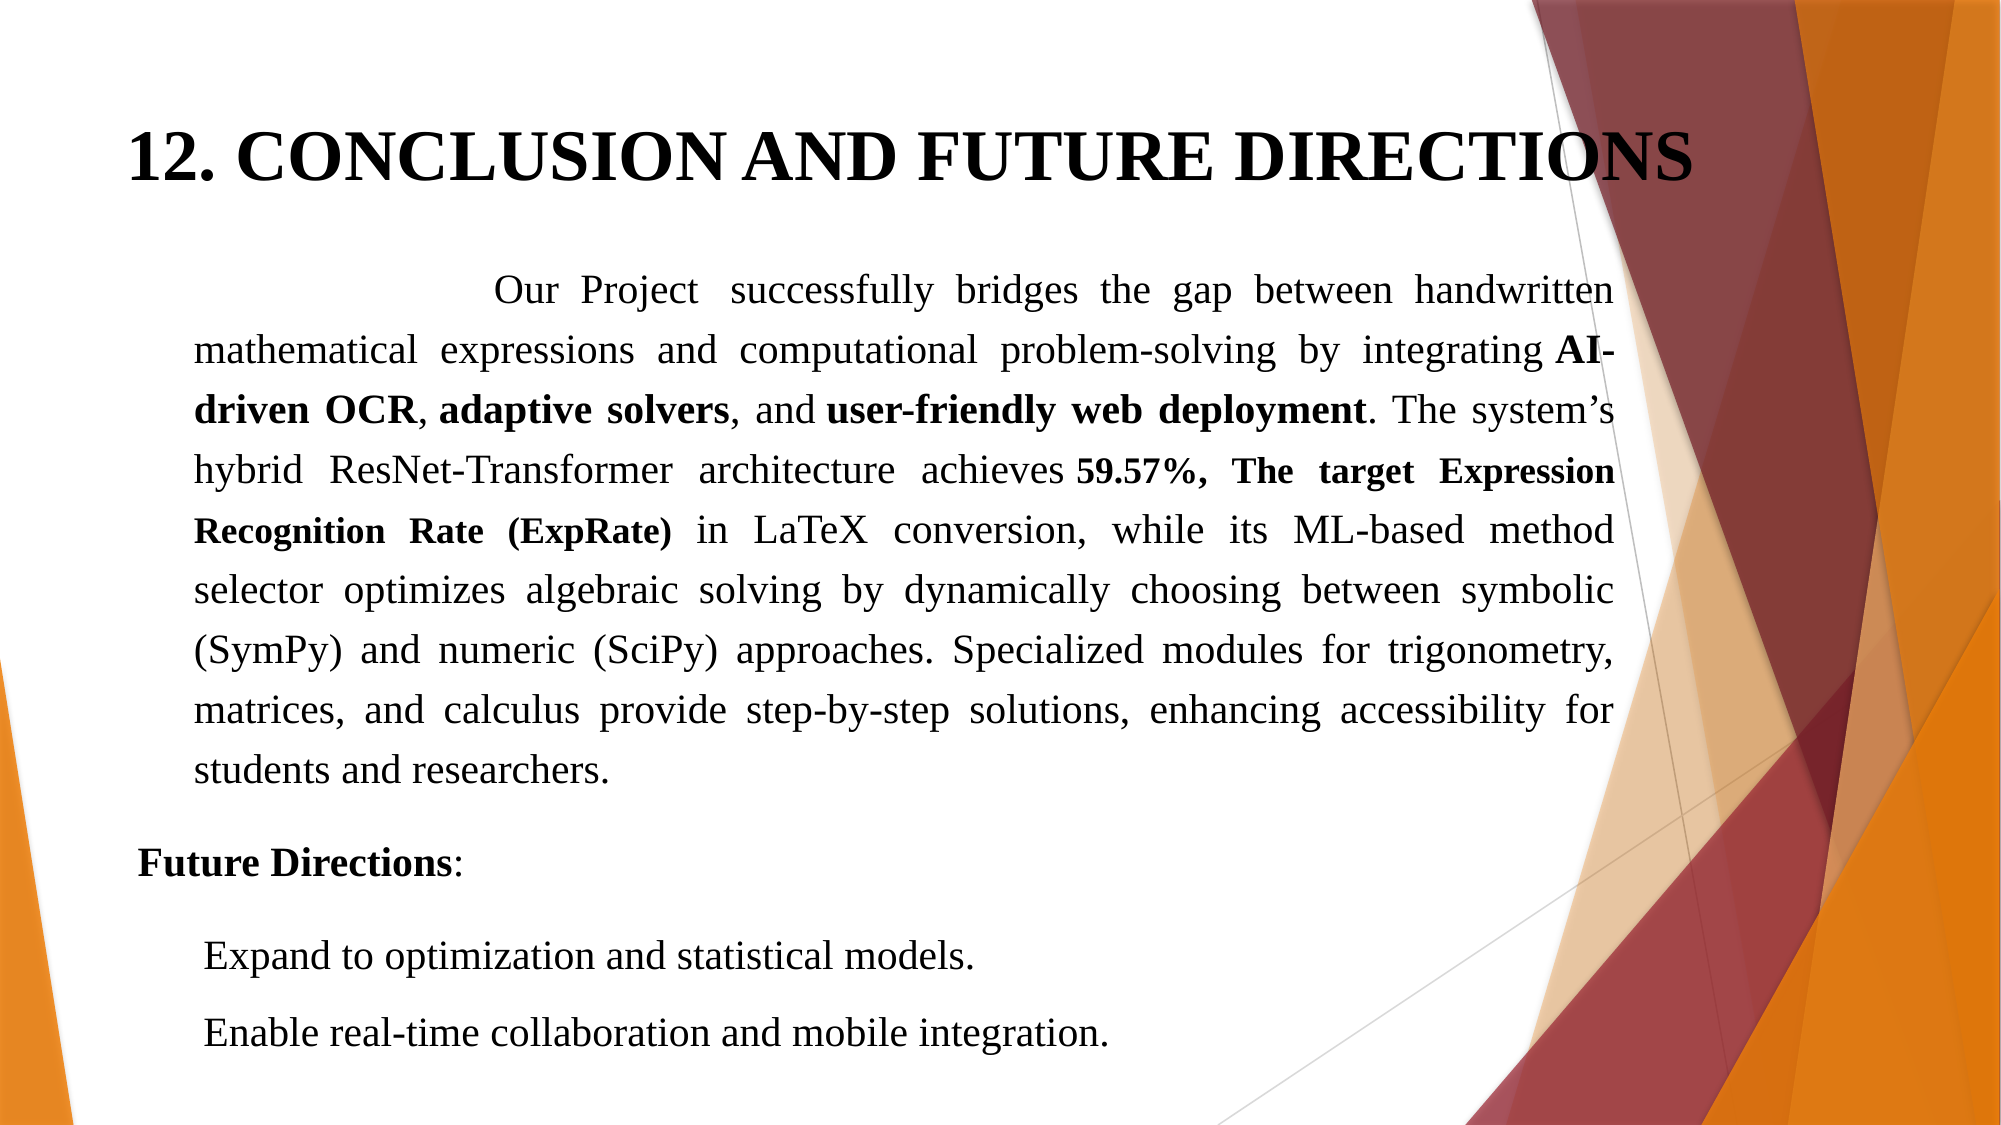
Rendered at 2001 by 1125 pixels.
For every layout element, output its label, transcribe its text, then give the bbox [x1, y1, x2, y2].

title 12. CONCLUSION AND FUTURE DIRECTIONS [111, 99, 1715, 317]
list Our Project successfully bridges the gap between handwritten mathematical expressions and computational problem-solving by integrating AI-driven OCR, adaptive solvers, and user-friendly web deployment. The system’s hybrid ResNet-Transformer architecture achieves 59.57%, The target Expression Recognition Rate (ExpRate) in LaTeX conversion, while its ML-based method selector optimizes algebraic solving by dynamically choosing between symbolic (SymPy) and numeric (SciPy) approaches. Specialized modules for trigonometry, matrices, and calculus provide step-by-step solutions, enhancing accessibility for students and researchers. Future Directions: Expand to optimization and statistical models. Enable real-time collaboration and mobile integration. [122, 244, 1631, 1073]
